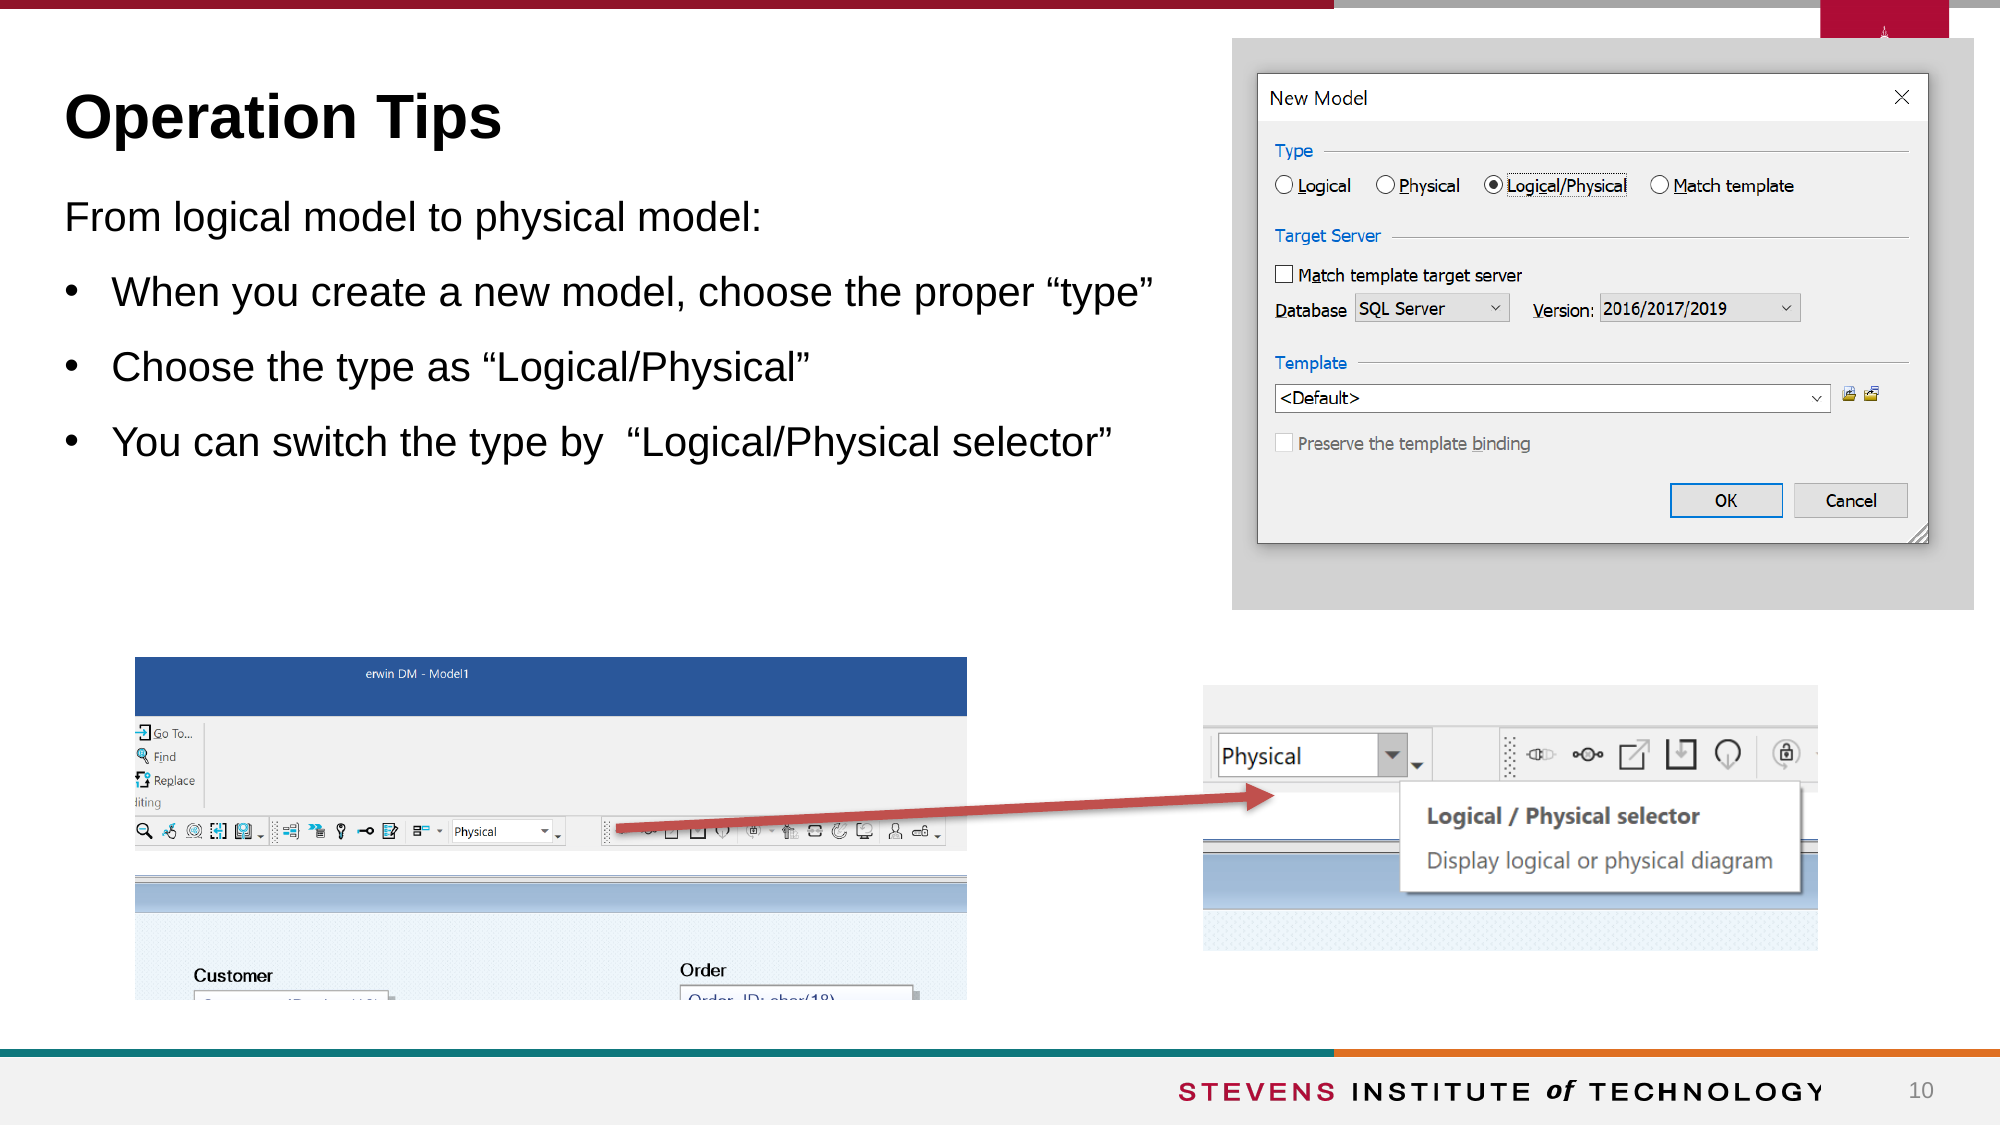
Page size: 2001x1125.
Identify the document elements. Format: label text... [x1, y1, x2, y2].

picture [1232, 0, 1974, 610]
title Operation Tips [49, 68, 1227, 157]
list From logical model to physical model: When you create a new model, choose the proper “type” Choose the type as “Logical/Physical” You can switch the type by “Logical/Physical selector” [49, 182, 1951, 1000]
picture [134, 656, 967, 1000]
picture [1179, 1080, 1821, 1101]
slide_number 10 [1869, 1059, 1974, 1120]
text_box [615, 795, 1275, 829]
picture [1203, 685, 1818, 951]
